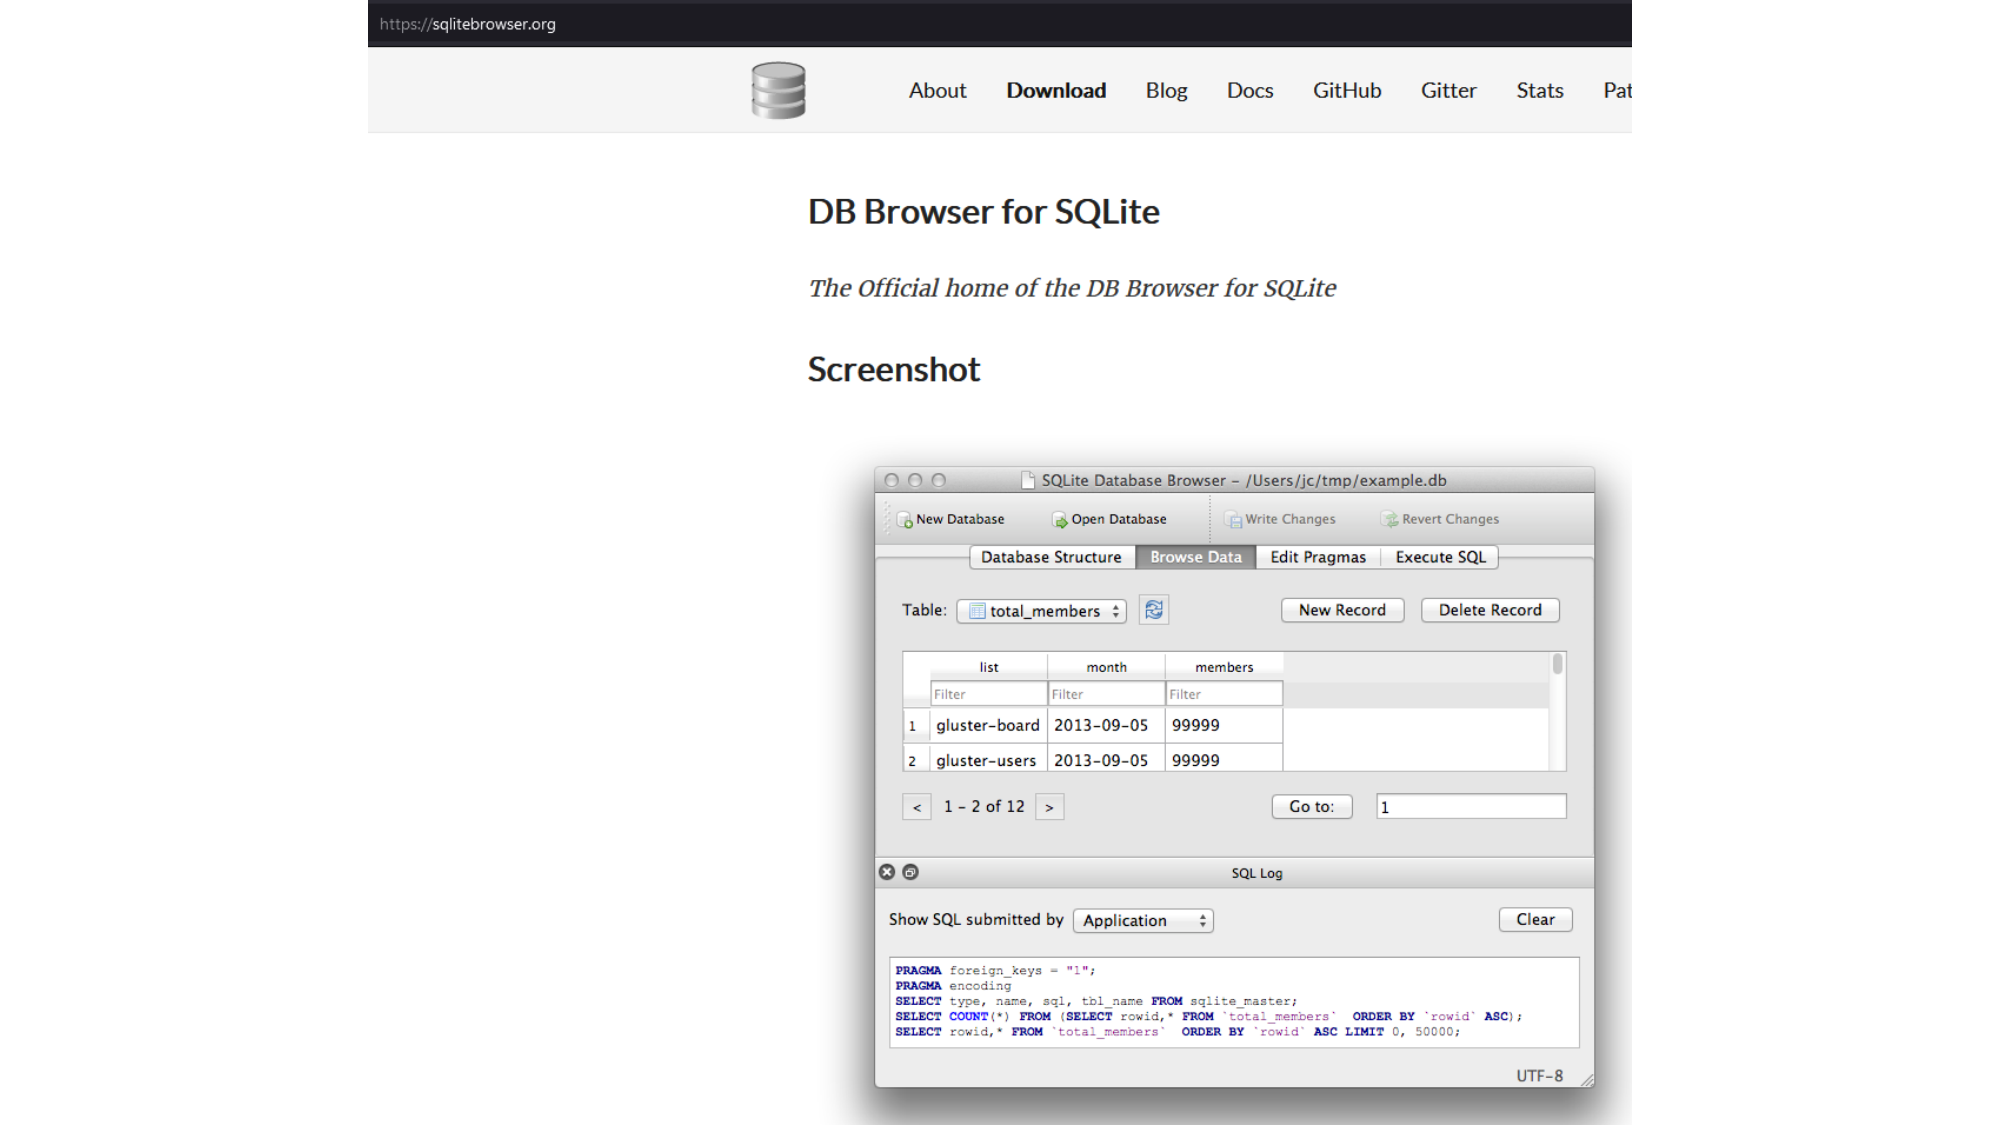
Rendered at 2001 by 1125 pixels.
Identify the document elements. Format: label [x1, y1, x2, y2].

picture [368, 0, 1632, 1125]
